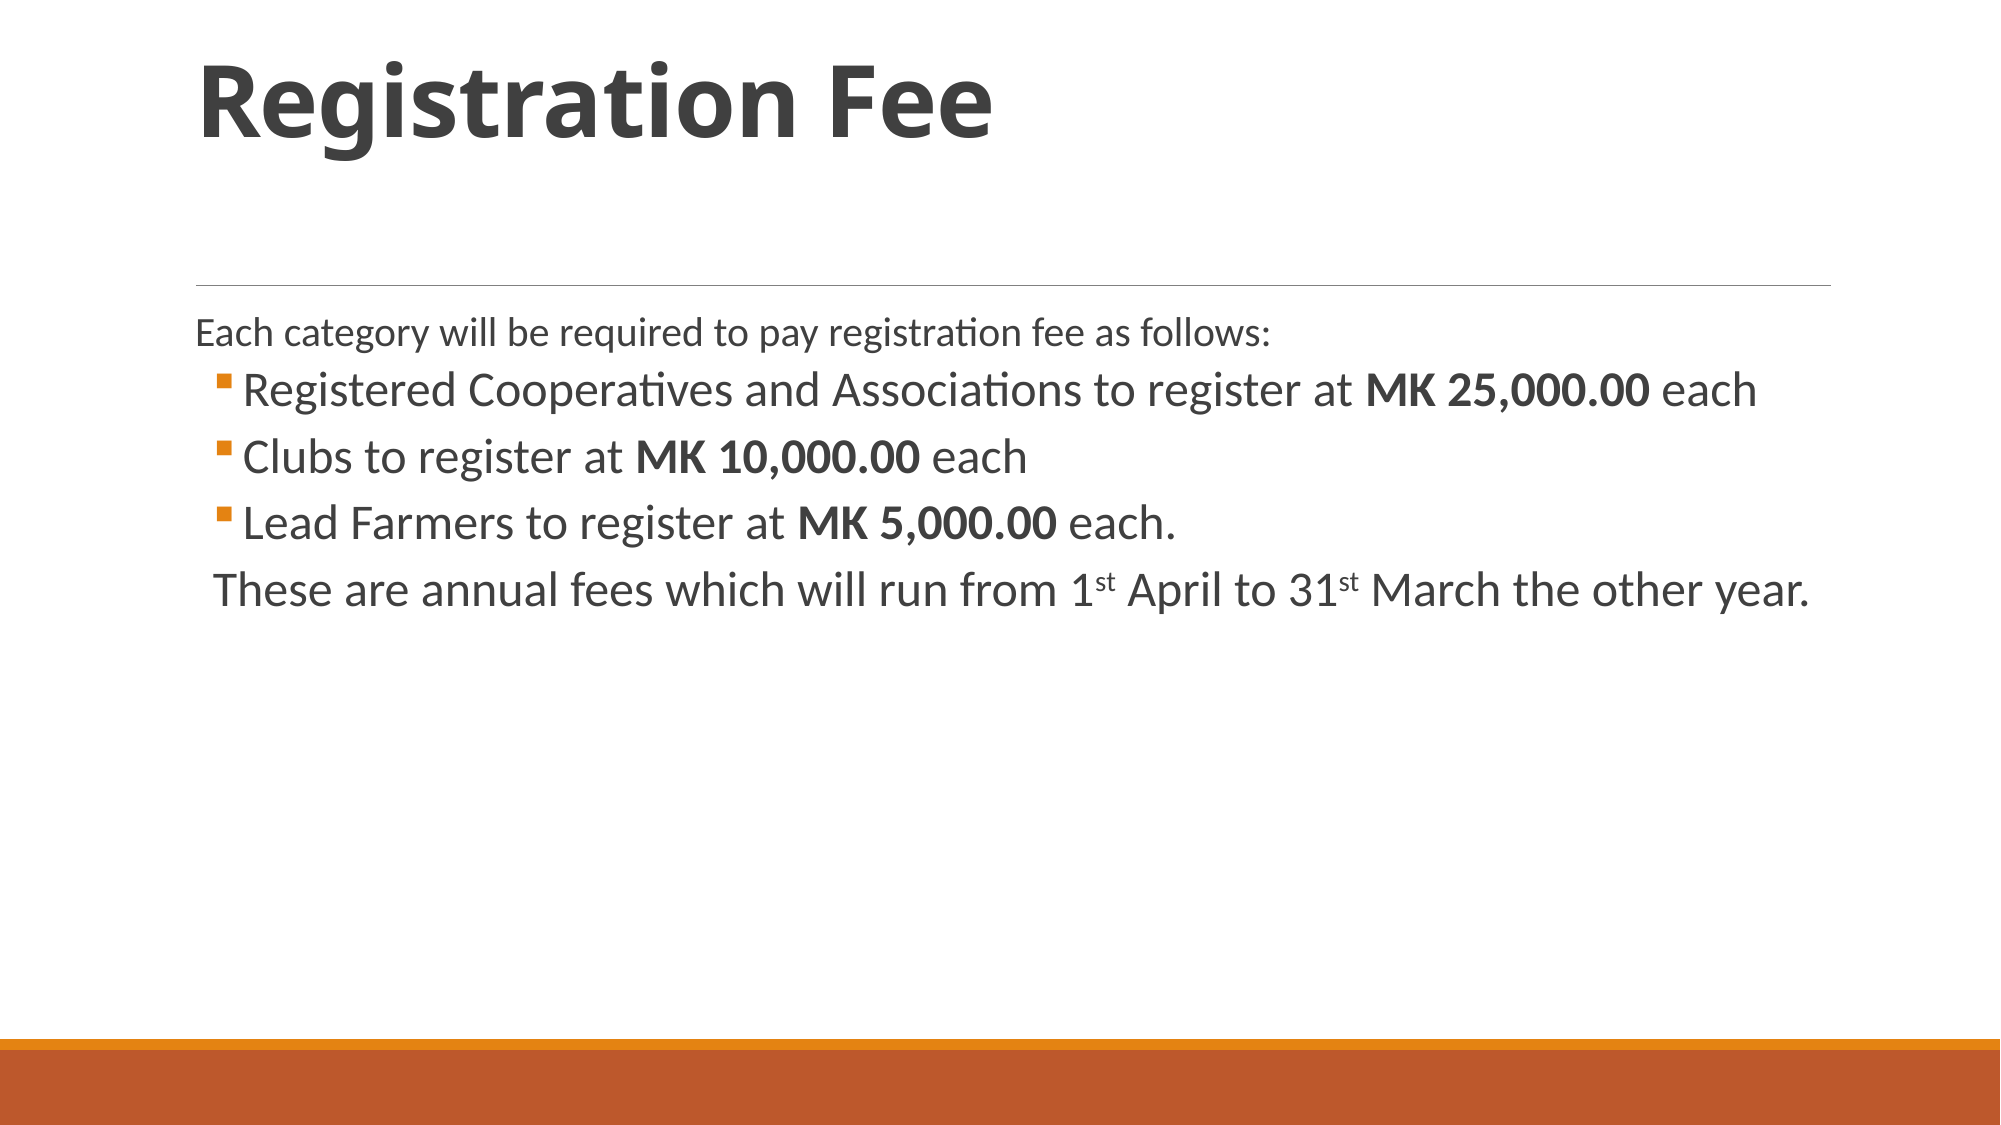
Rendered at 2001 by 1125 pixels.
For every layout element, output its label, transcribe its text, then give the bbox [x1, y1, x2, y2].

list Each category will be required to pay registration fee as follows: Registered Cooperatives and Associations to register at MK 25,000.00 each Clubs to register at MK 10,000.00 each Lead Farmers to register at MK 5,000.00 each. These are annual fees which will run from 1st April to 31st March the other year. [180, 302, 1830, 963]
title Registration Fee [180, 47, 1830, 285]
